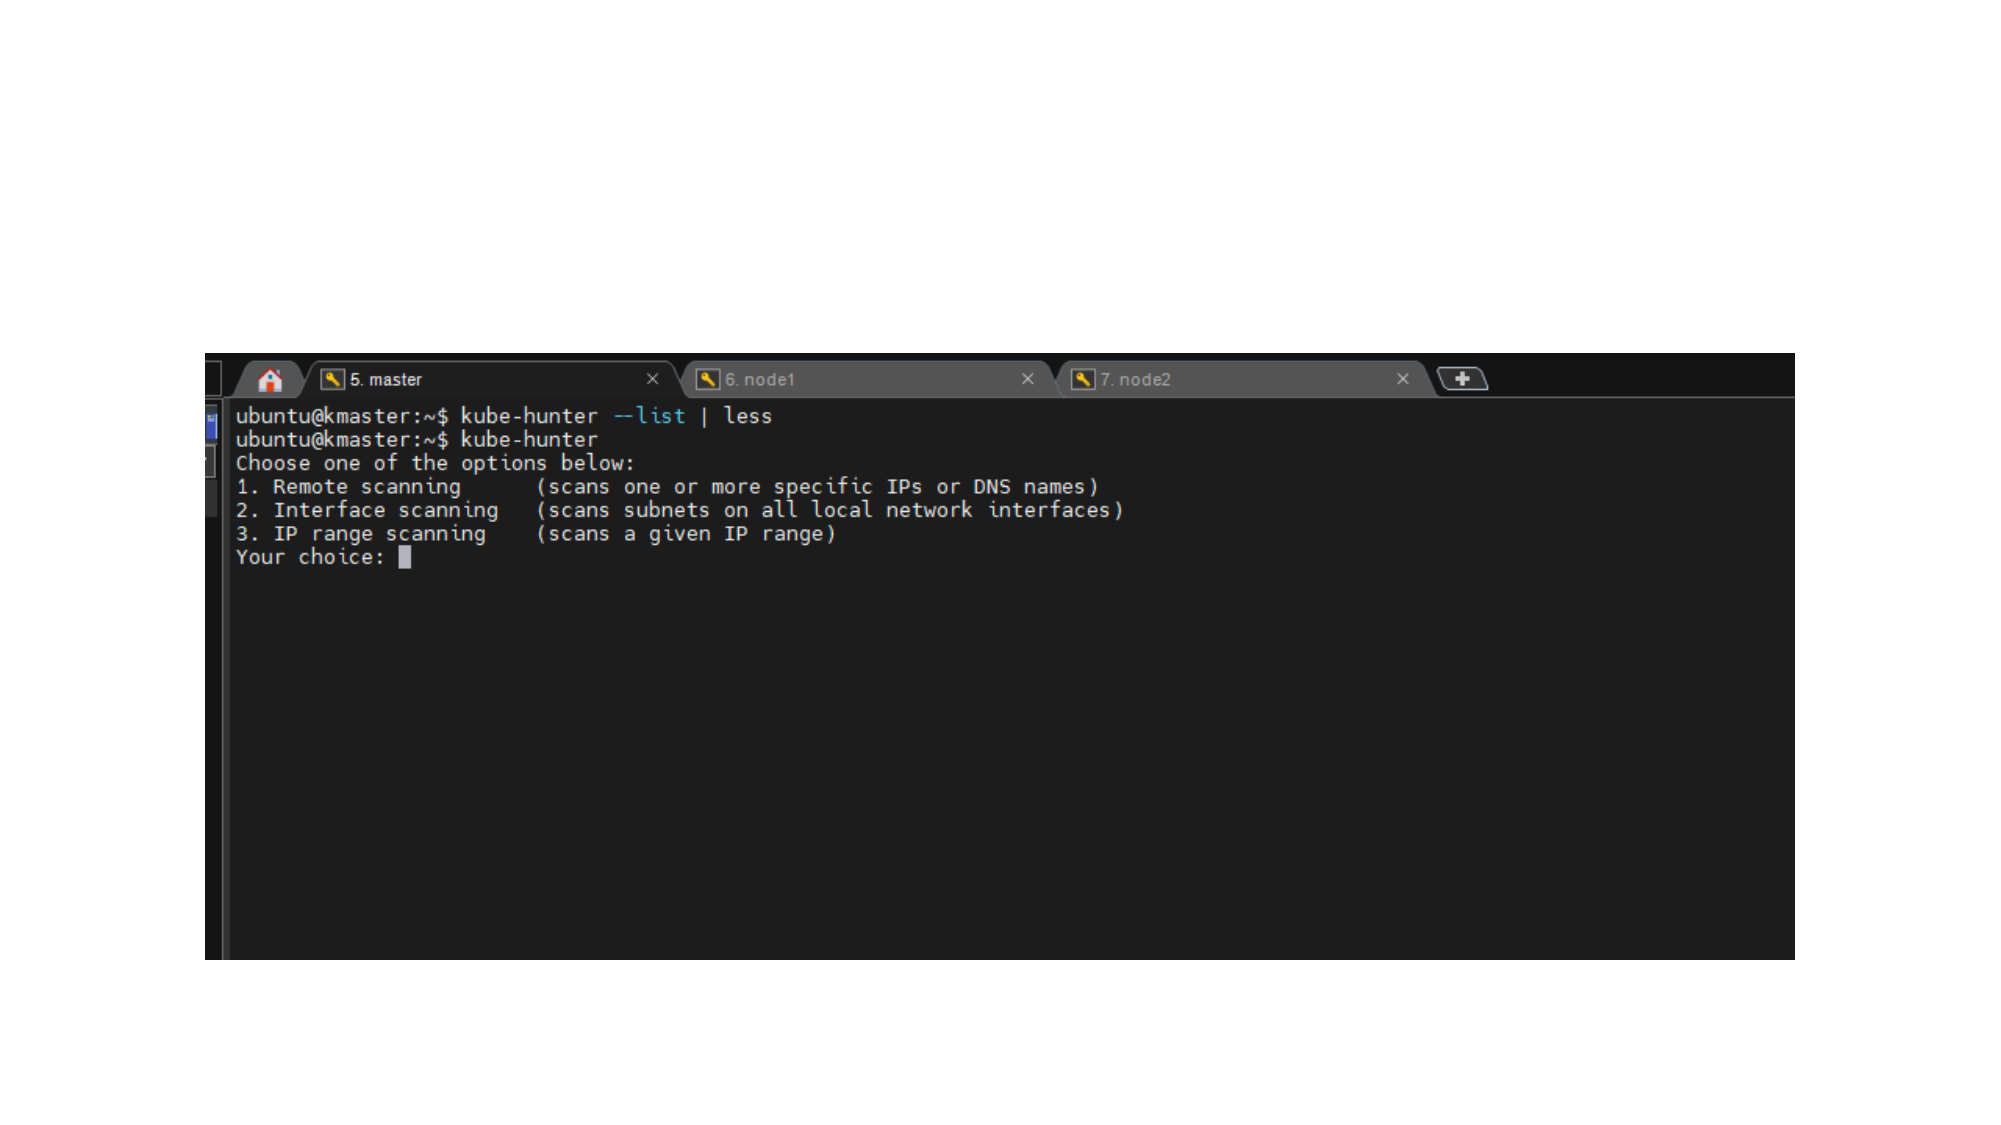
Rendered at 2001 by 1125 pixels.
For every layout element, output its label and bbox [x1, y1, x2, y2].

list [205, 353, 1795, 960]
